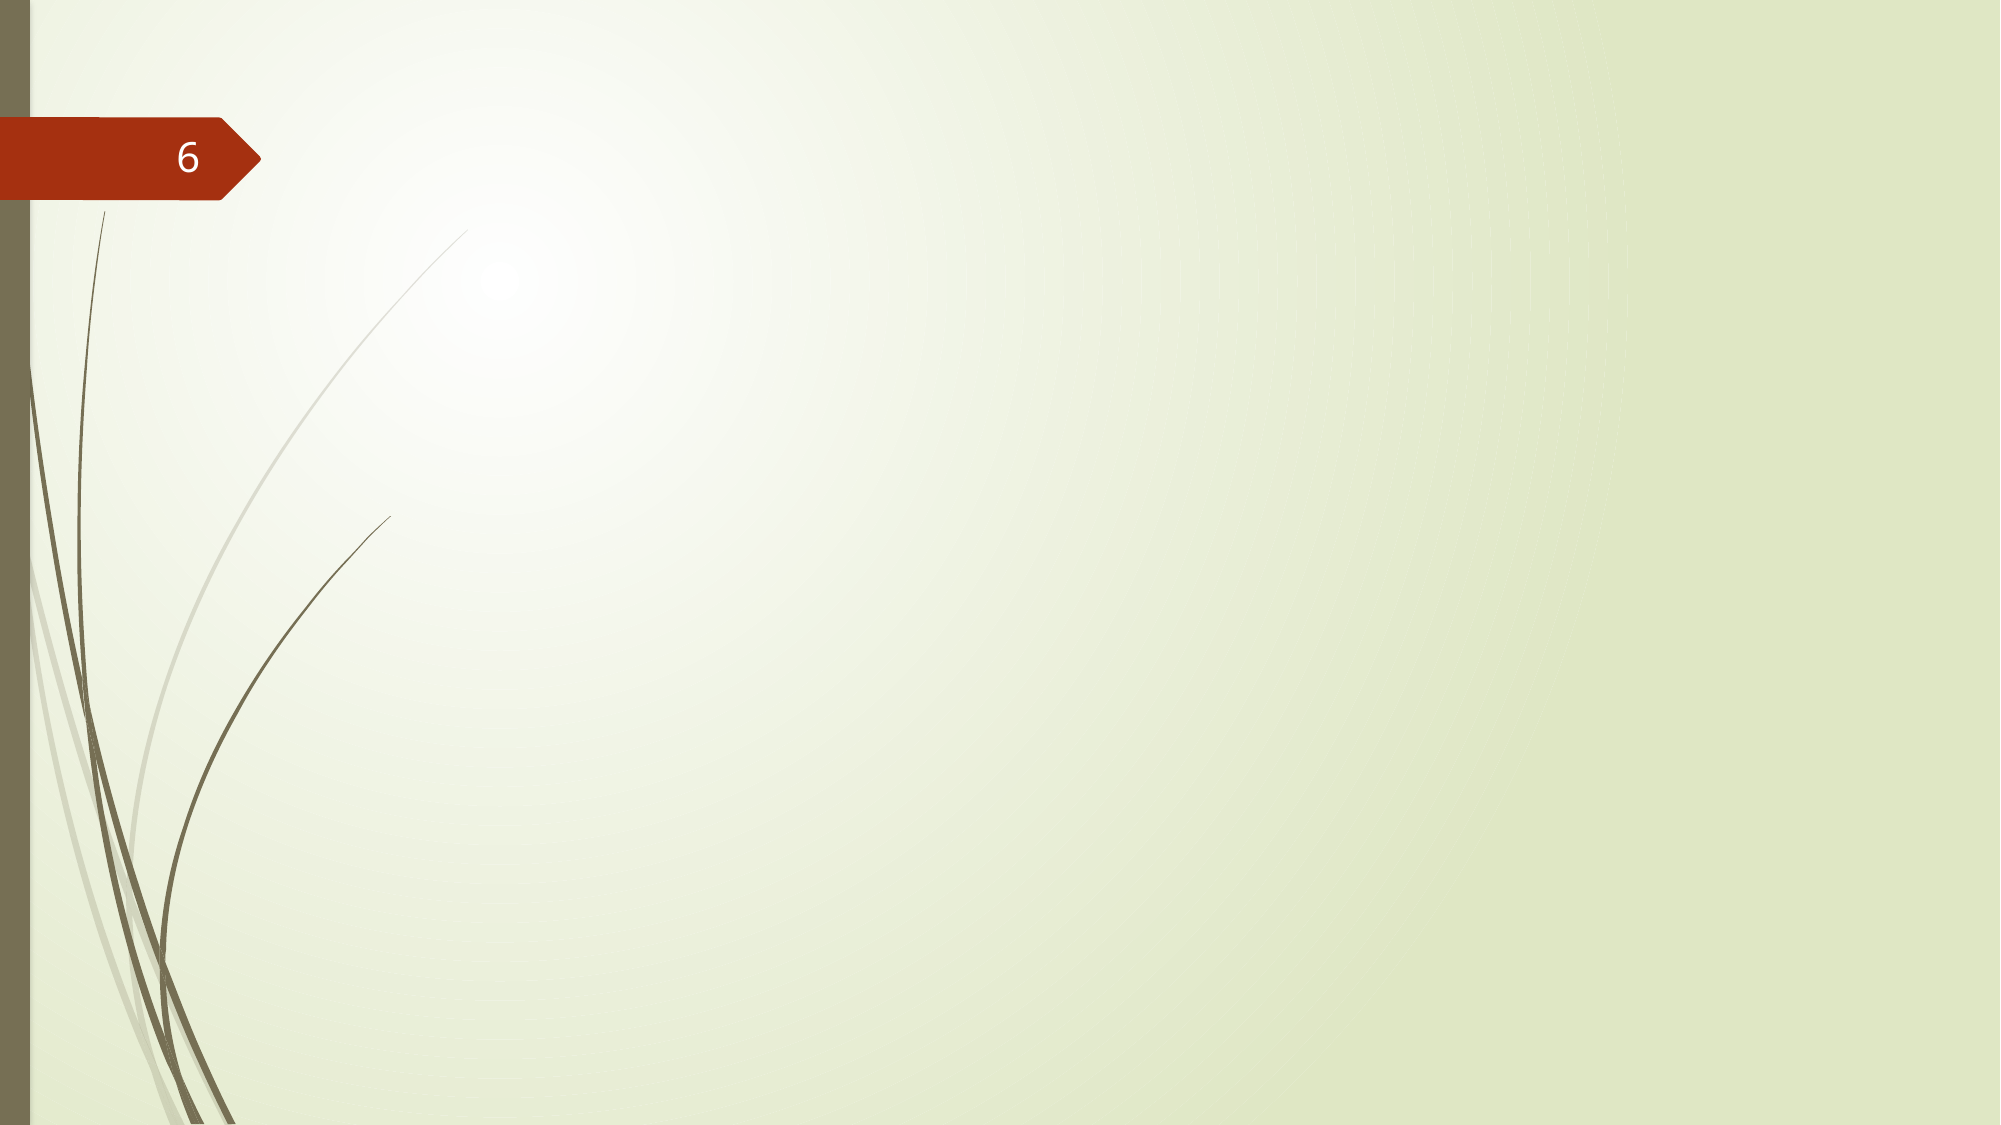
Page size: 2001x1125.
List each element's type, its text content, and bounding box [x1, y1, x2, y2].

slide_number 6 [87, 129, 216, 190]
